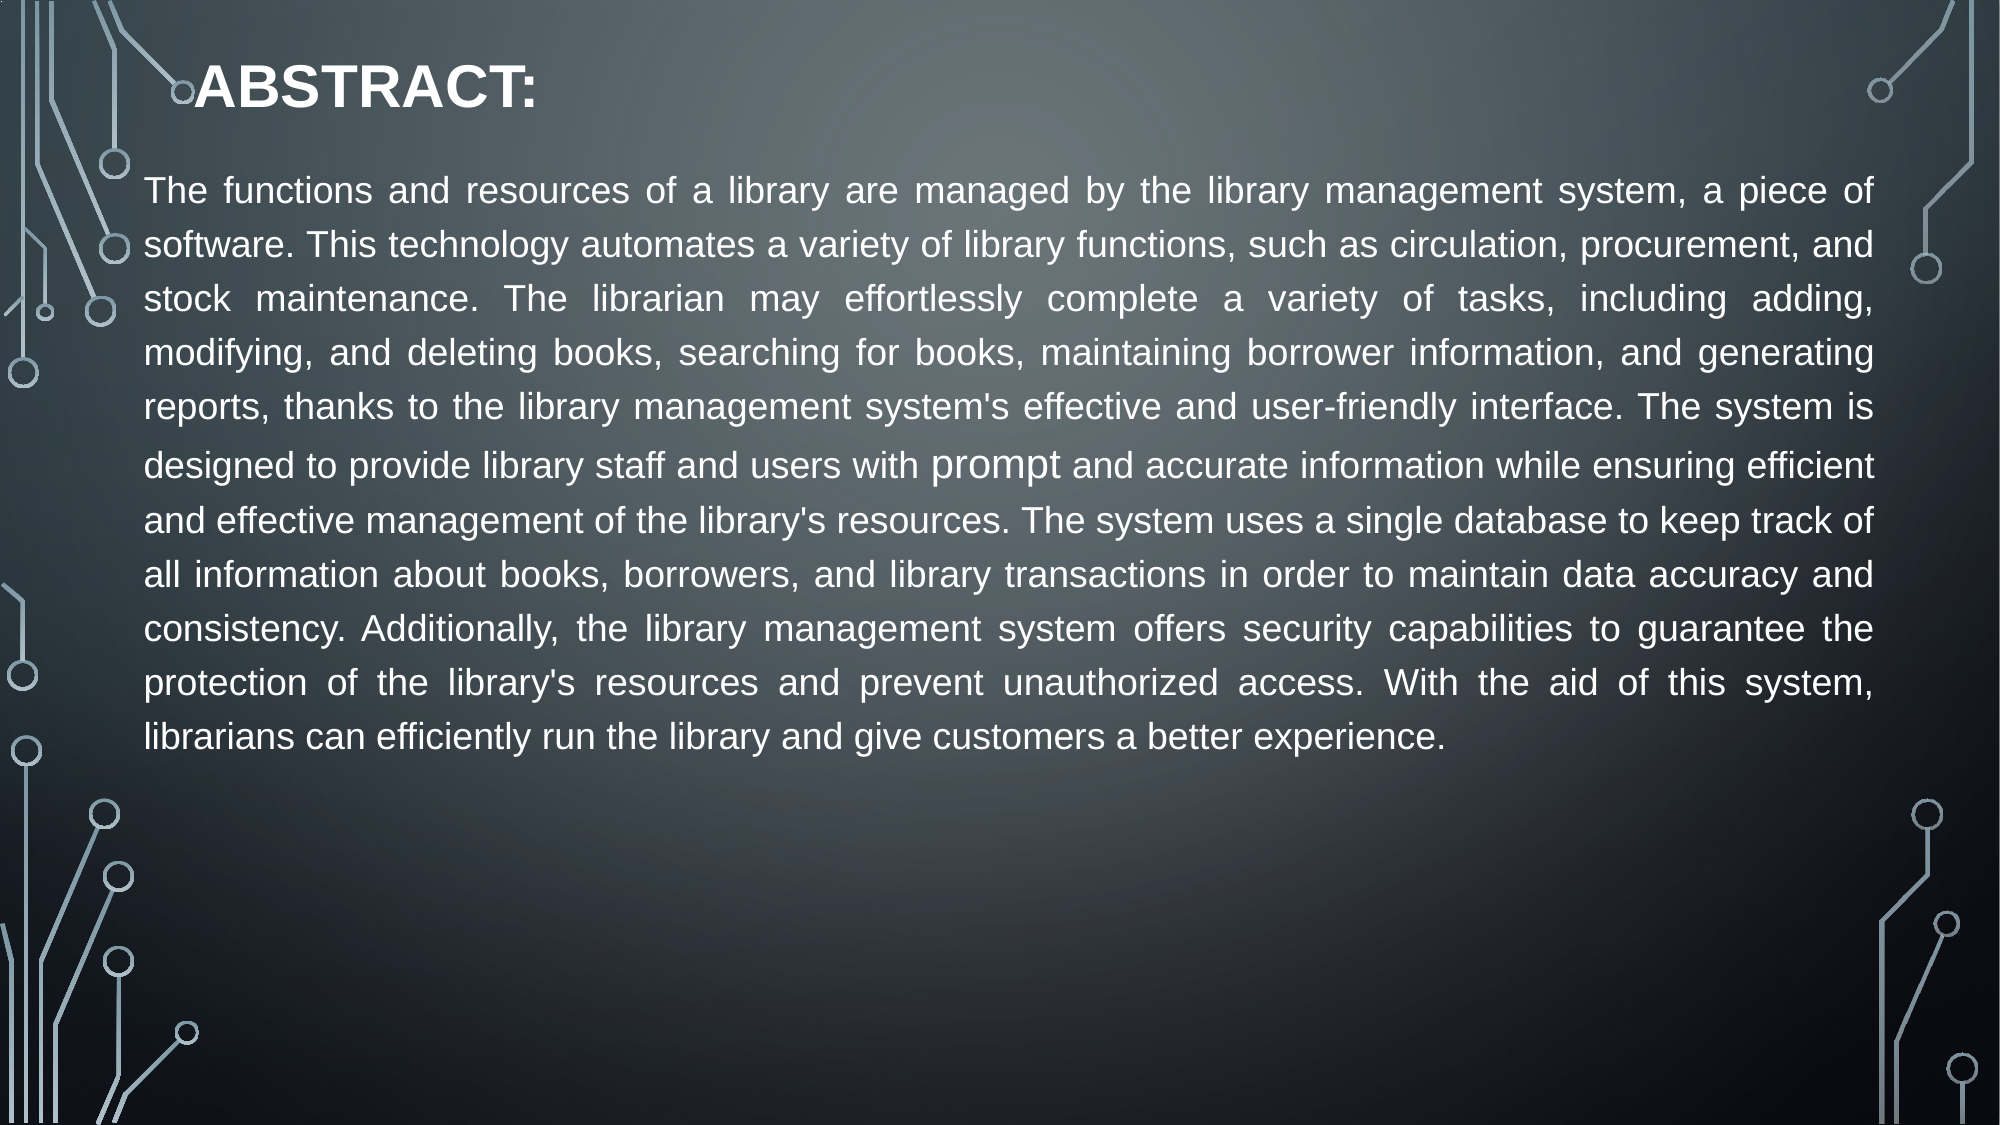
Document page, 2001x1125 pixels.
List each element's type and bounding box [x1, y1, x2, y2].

text_box [0, 0, 201, 1125]
text_box [1866, 0, 1978, 1124]
picture [201, 0, 2000, 1125]
